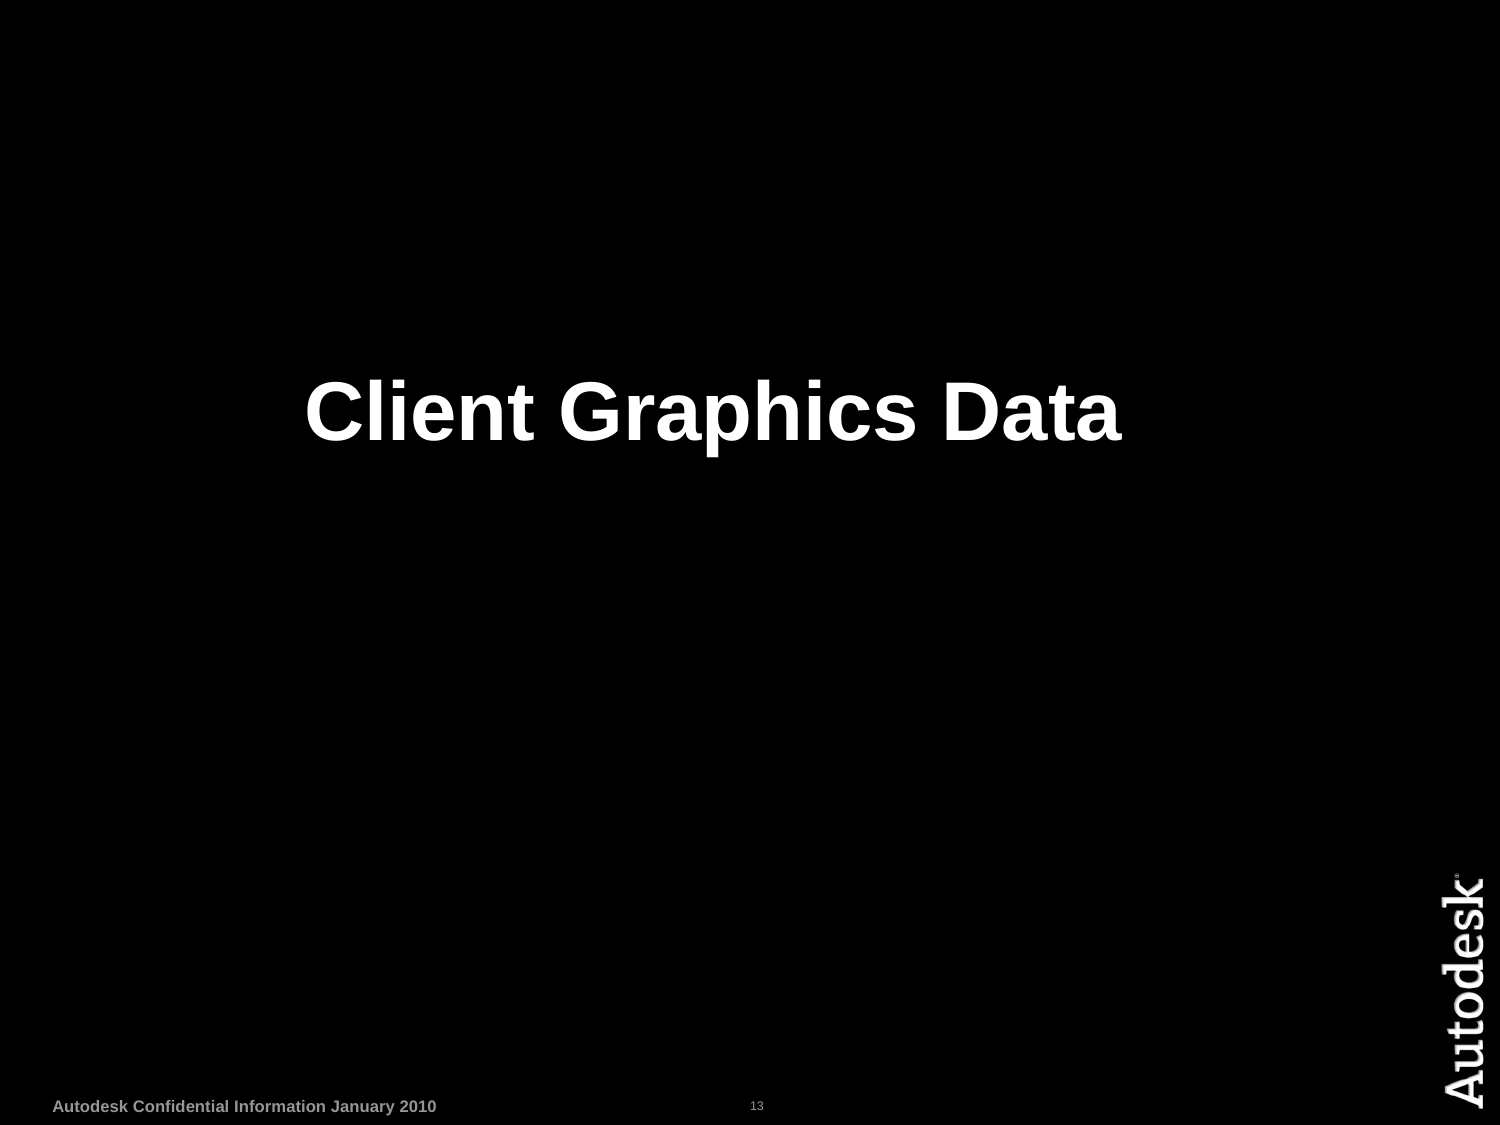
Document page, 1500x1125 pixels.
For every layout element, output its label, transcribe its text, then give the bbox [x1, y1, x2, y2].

list Client Graphics Data [52, 231, 1376, 1073]
picture [1402, 0, 1500, 1125]
